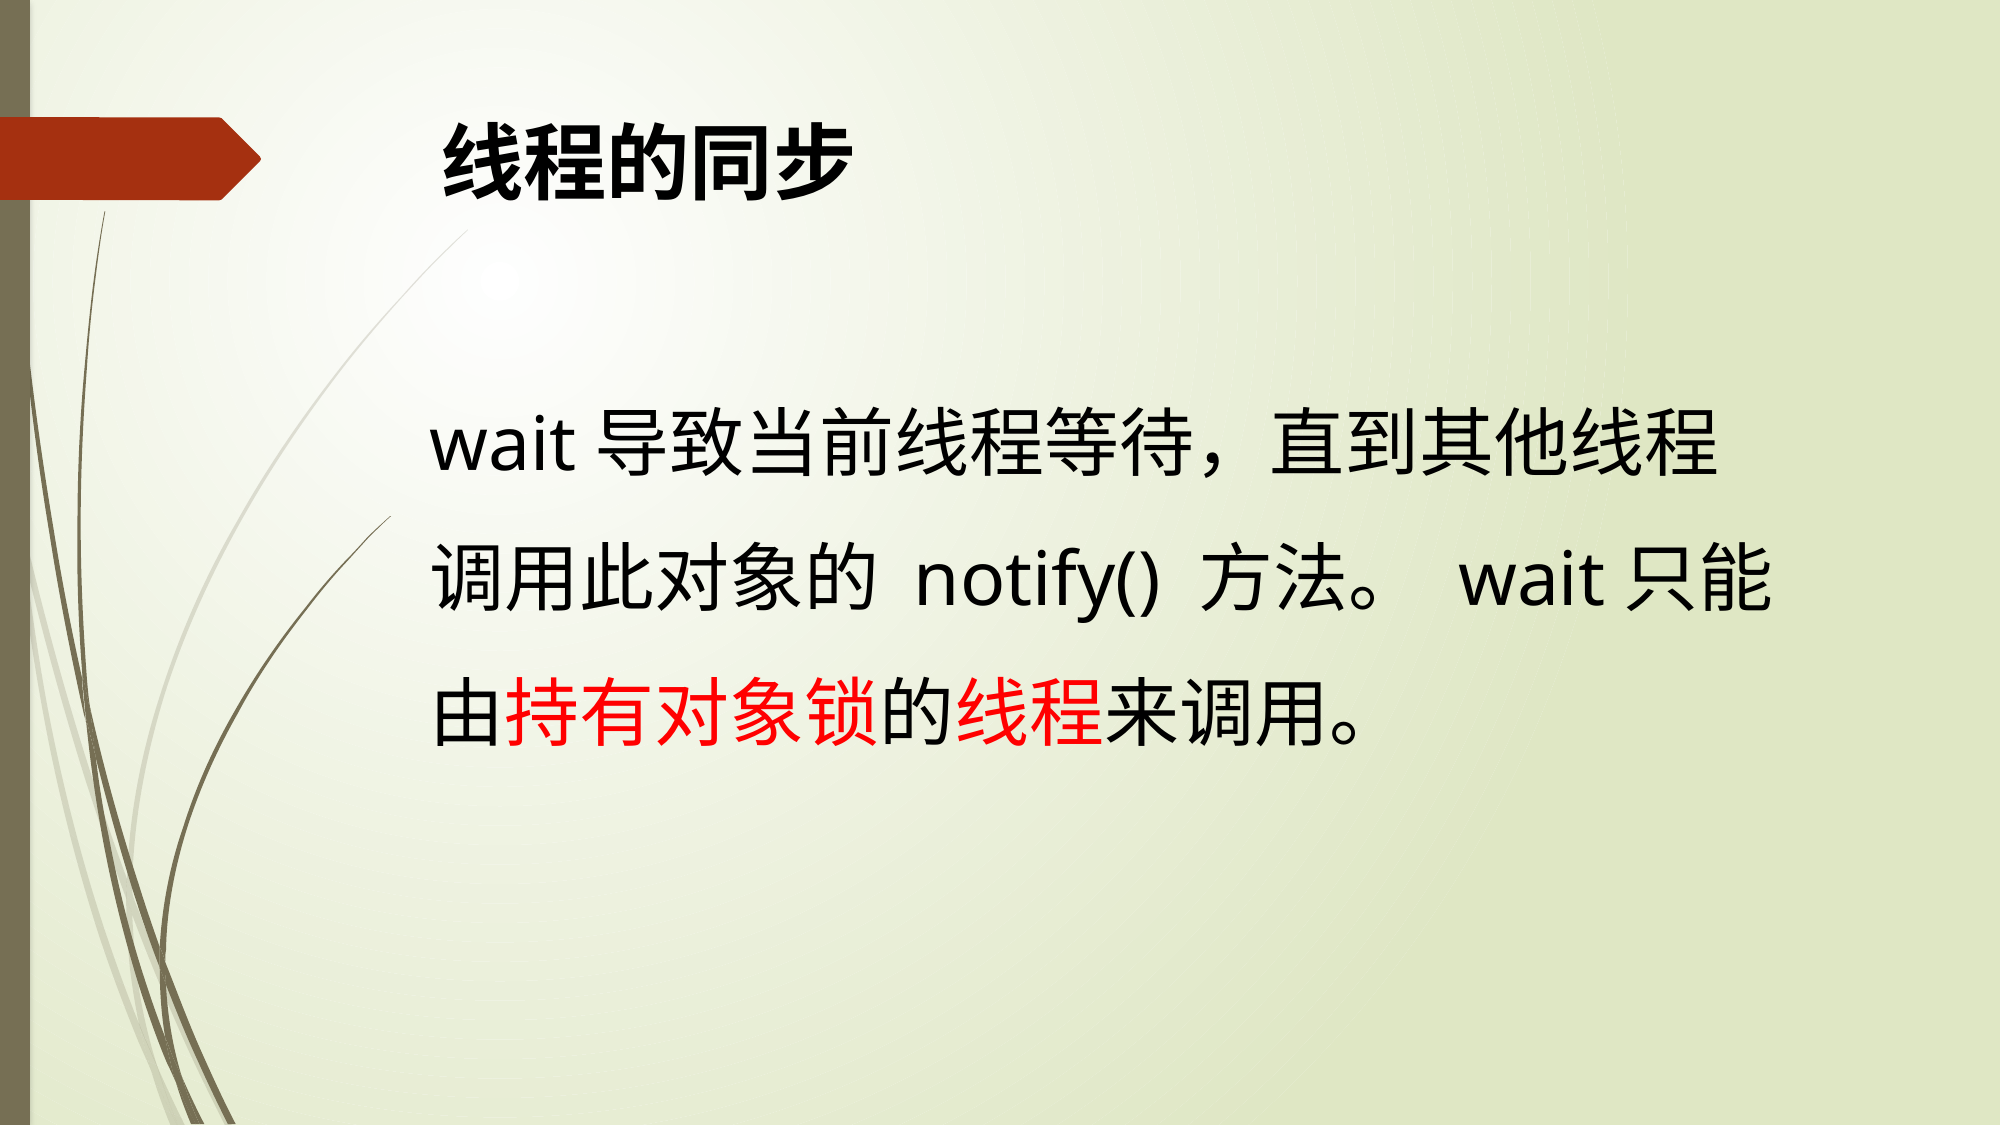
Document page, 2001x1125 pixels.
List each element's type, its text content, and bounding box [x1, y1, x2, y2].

title 线程的同步 [425, 102, 1888, 313]
text_box wait导致当前线程等待，直到其他线程调用此对象的 notify() 方法。 wait只能由持有对象锁的线程来调用。 [414, 343, 1798, 914]
